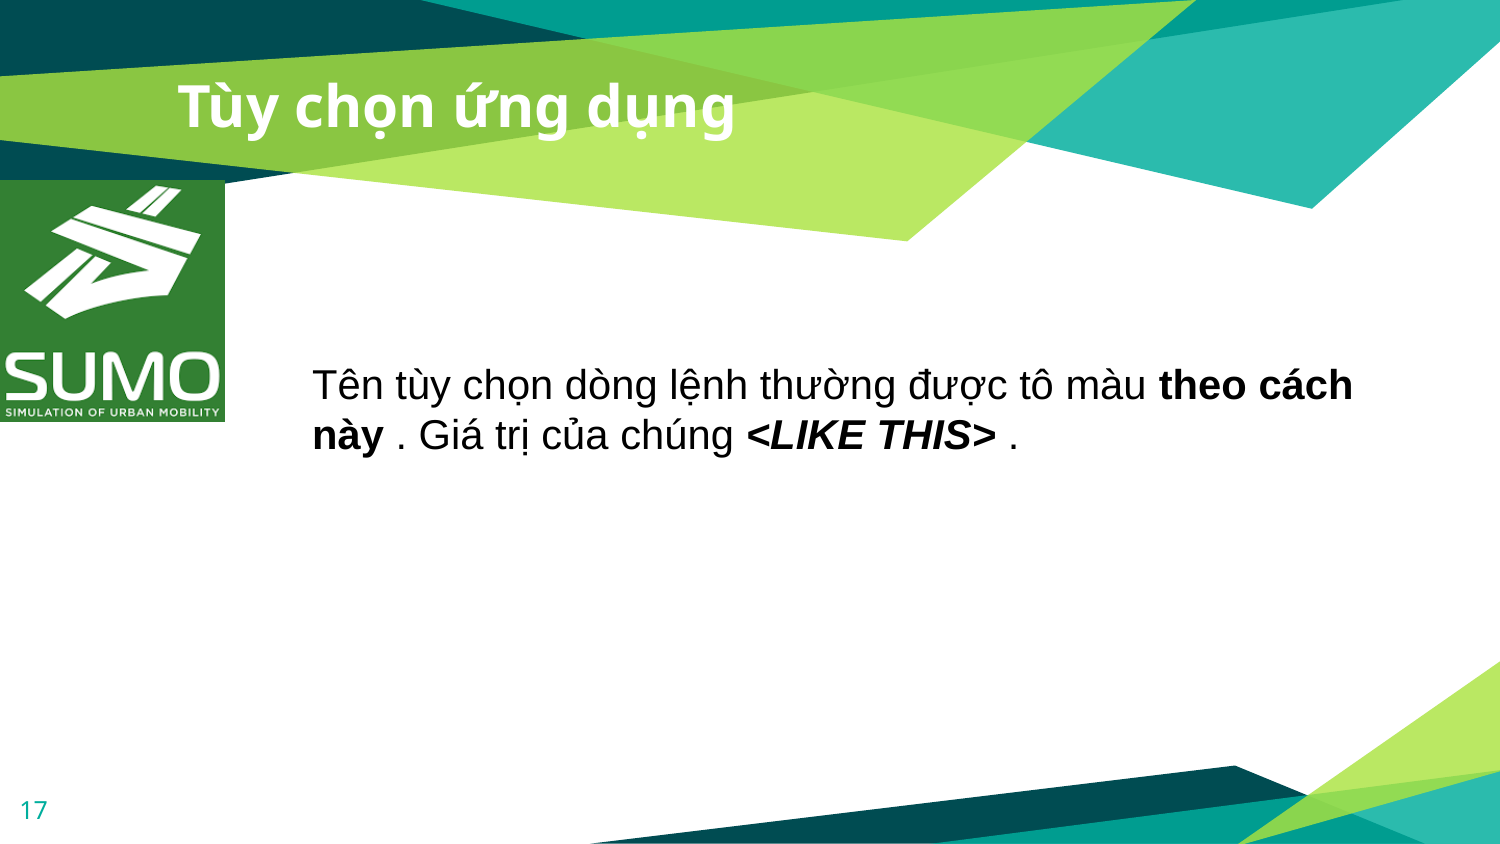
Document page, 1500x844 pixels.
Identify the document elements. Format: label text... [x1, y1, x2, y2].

picture [0, 179, 226, 423]
slide_number 17 [4, 779, 95, 844]
title Tùy chọn ứng dụng [162, 54, 1372, 195]
text_box Tên tùy chọn dòng lệnh thường được tô màu theo cách này . Giá trị của chúng <LIKE THIS> . [297, 350, 1402, 493]
